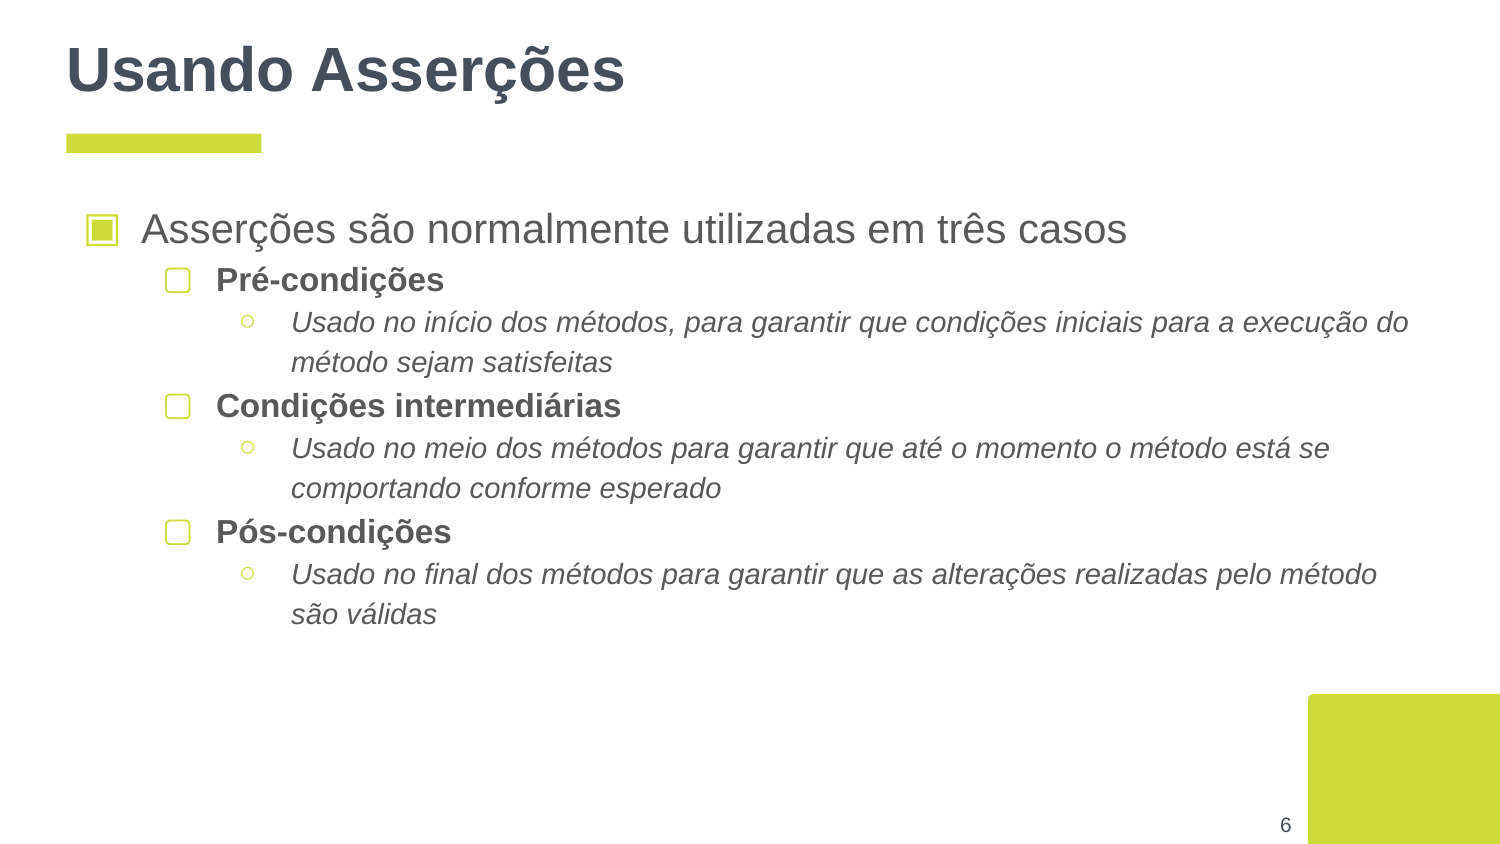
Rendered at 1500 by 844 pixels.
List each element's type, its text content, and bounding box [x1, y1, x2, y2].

slide_number ‹#› [1216, 791, 1307, 844]
title Usando Asserções [51, 0, 1449, 134]
list Asserções são normalmente utilizadas em três casos Pré-condições Usado no início dos métodos, para garantir que condições iniciais para a execução do método sejam satisfeitas Condições intermediárias Usado no meio dos métodos para garantir que até o momento o método está se comportando conforme esperado Pós-condições Usado no final dos métodos para garantir que as alterações realizadas pelo método são válidas [51, 179, 1449, 835]
